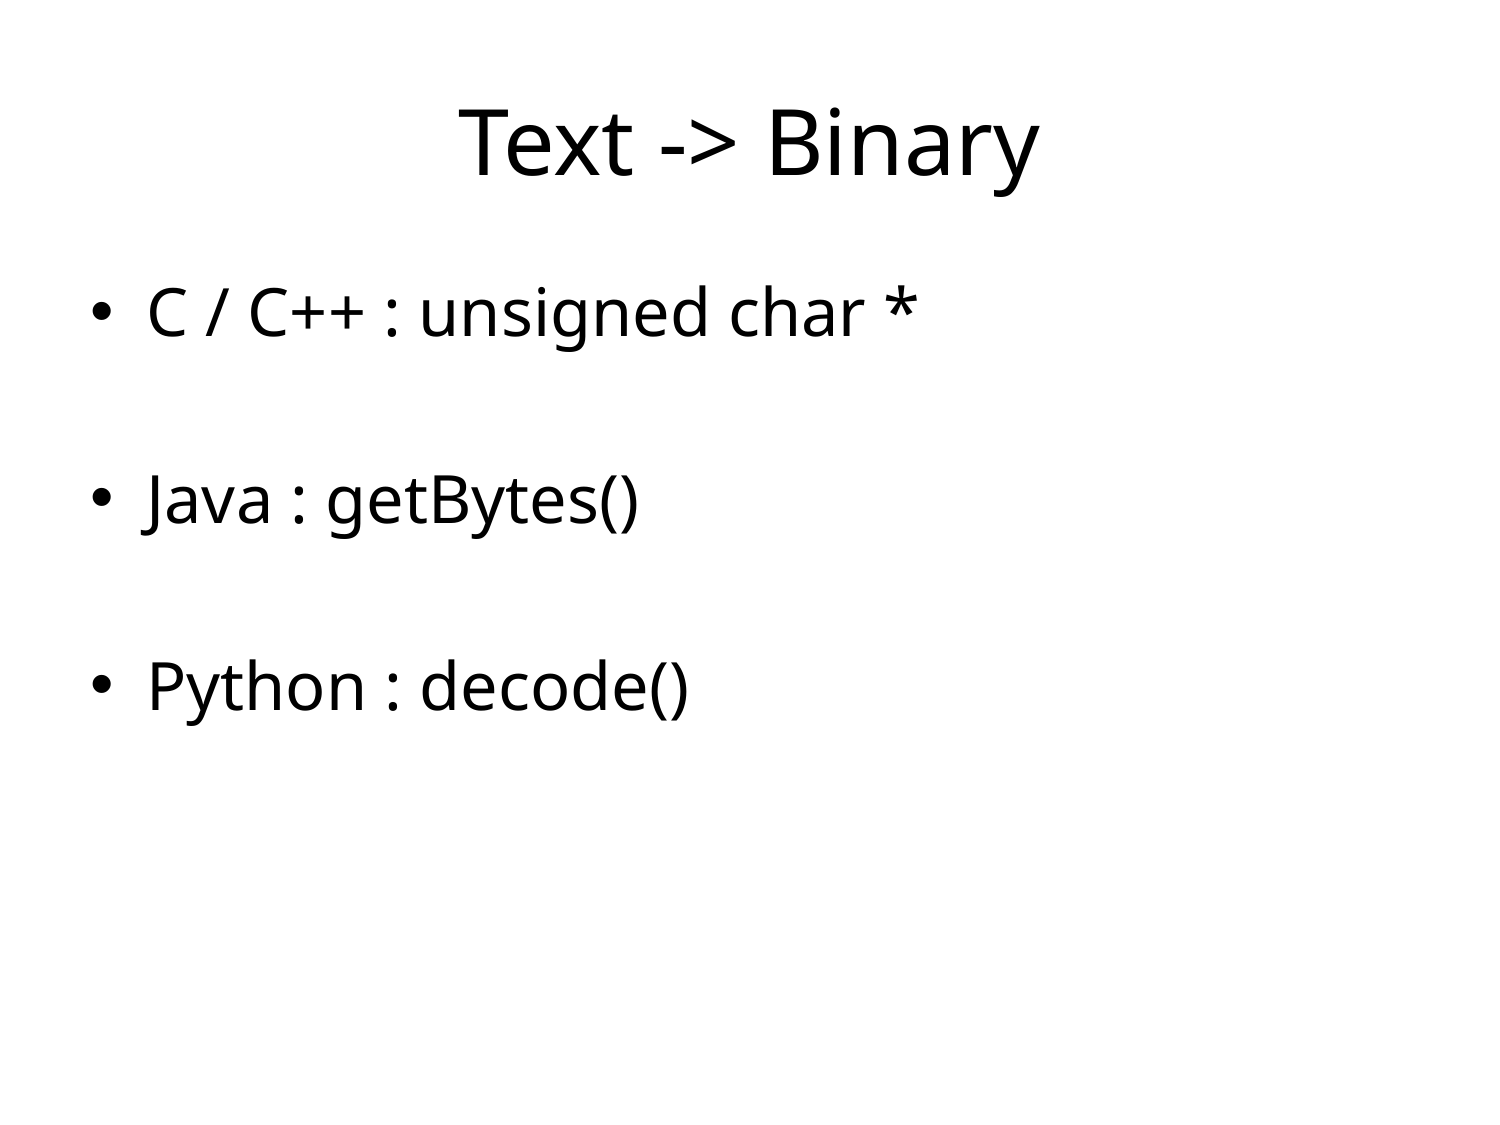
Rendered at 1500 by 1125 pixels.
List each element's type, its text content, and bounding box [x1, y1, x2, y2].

list C / C++ : unsigned char * Java : getBytes() Python : decode() [75, 262, 1425, 1005]
title Text -> Binary [75, 45, 1425, 233]
